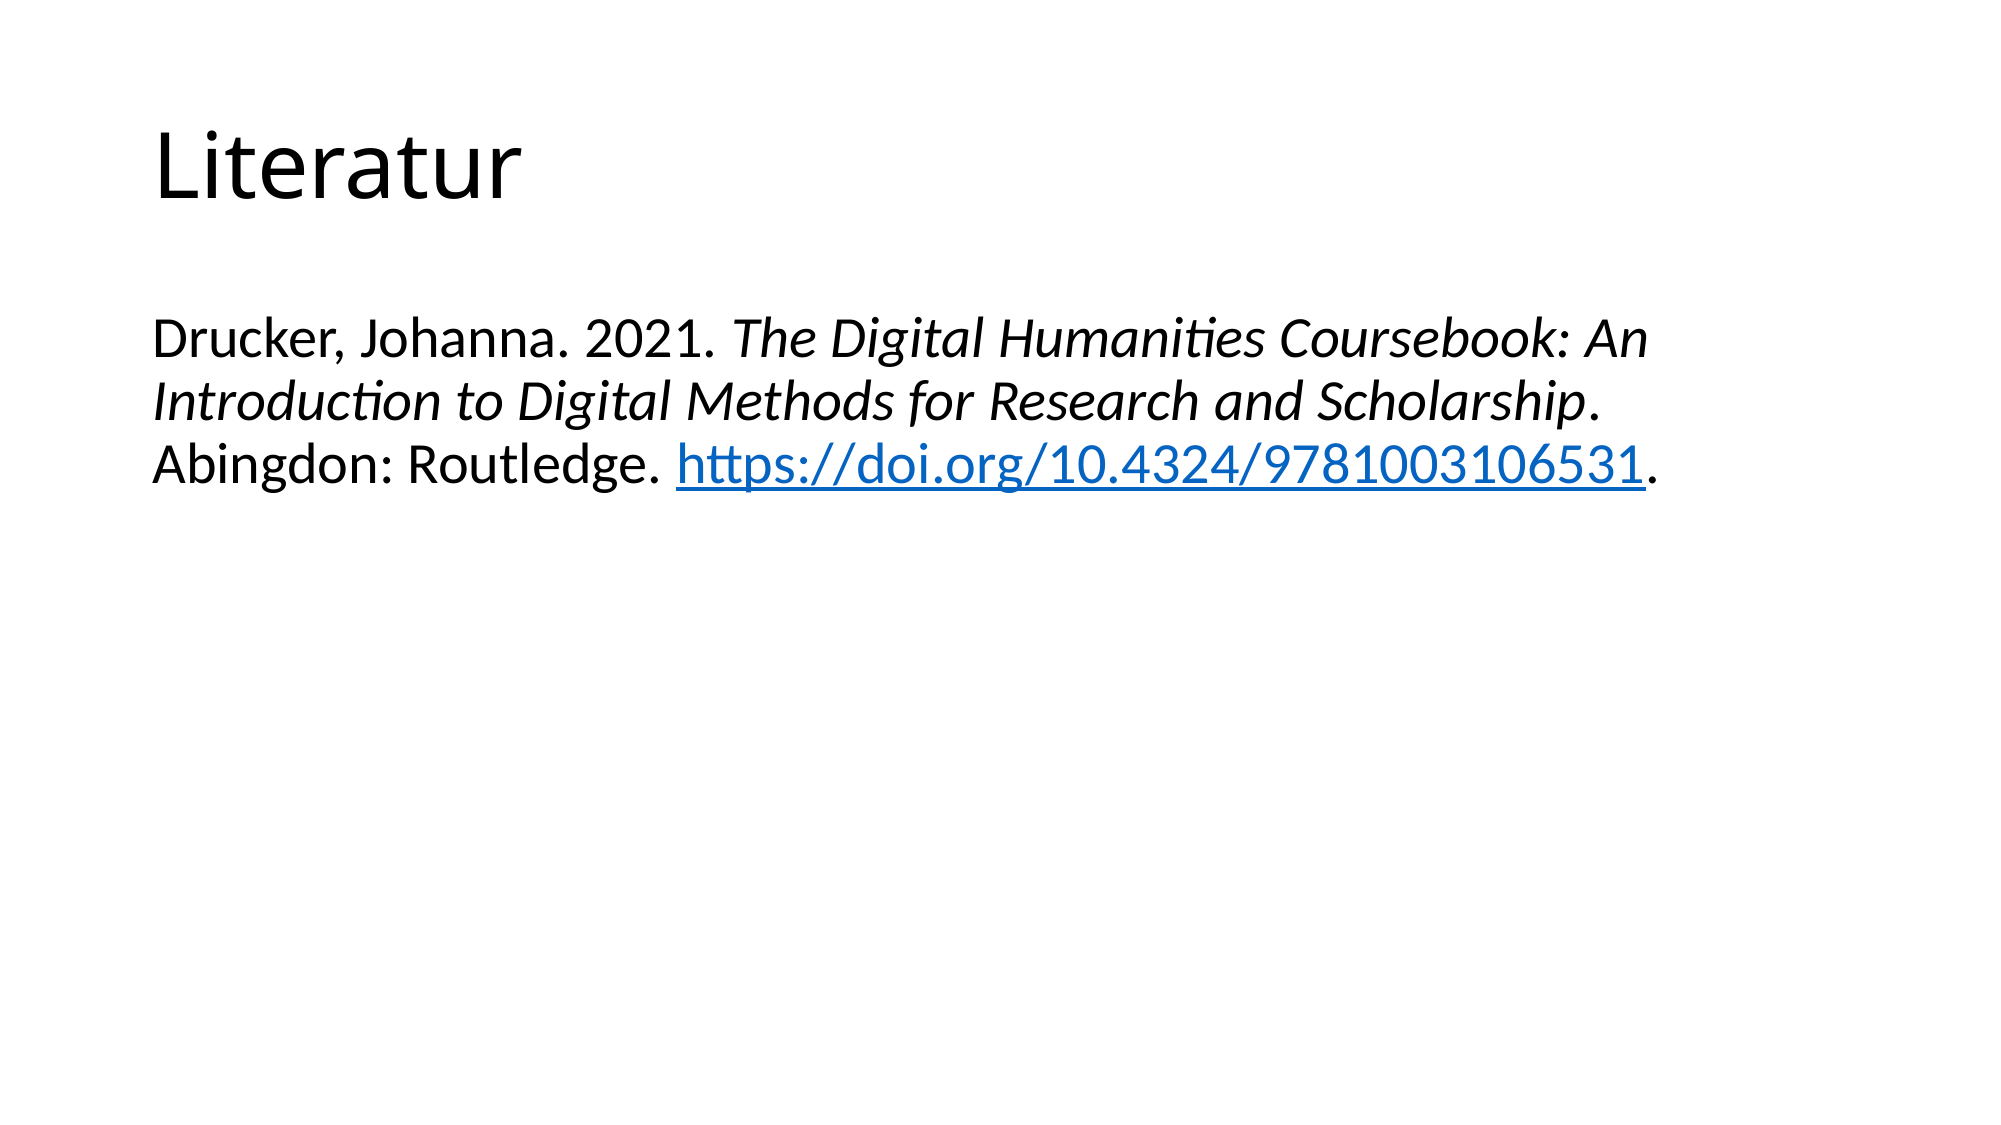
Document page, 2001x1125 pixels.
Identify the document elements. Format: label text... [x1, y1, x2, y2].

title Literatur [137, 59, 1863, 278]
list Drucker, Johanna. 2021. The Digital Humanities Coursebook: An Introduction to Digital Methods for Research and Scholarship. Abingdon: Routledge. https://doi.org/10.4324/9781003106531. [137, 299, 1863, 1014]
